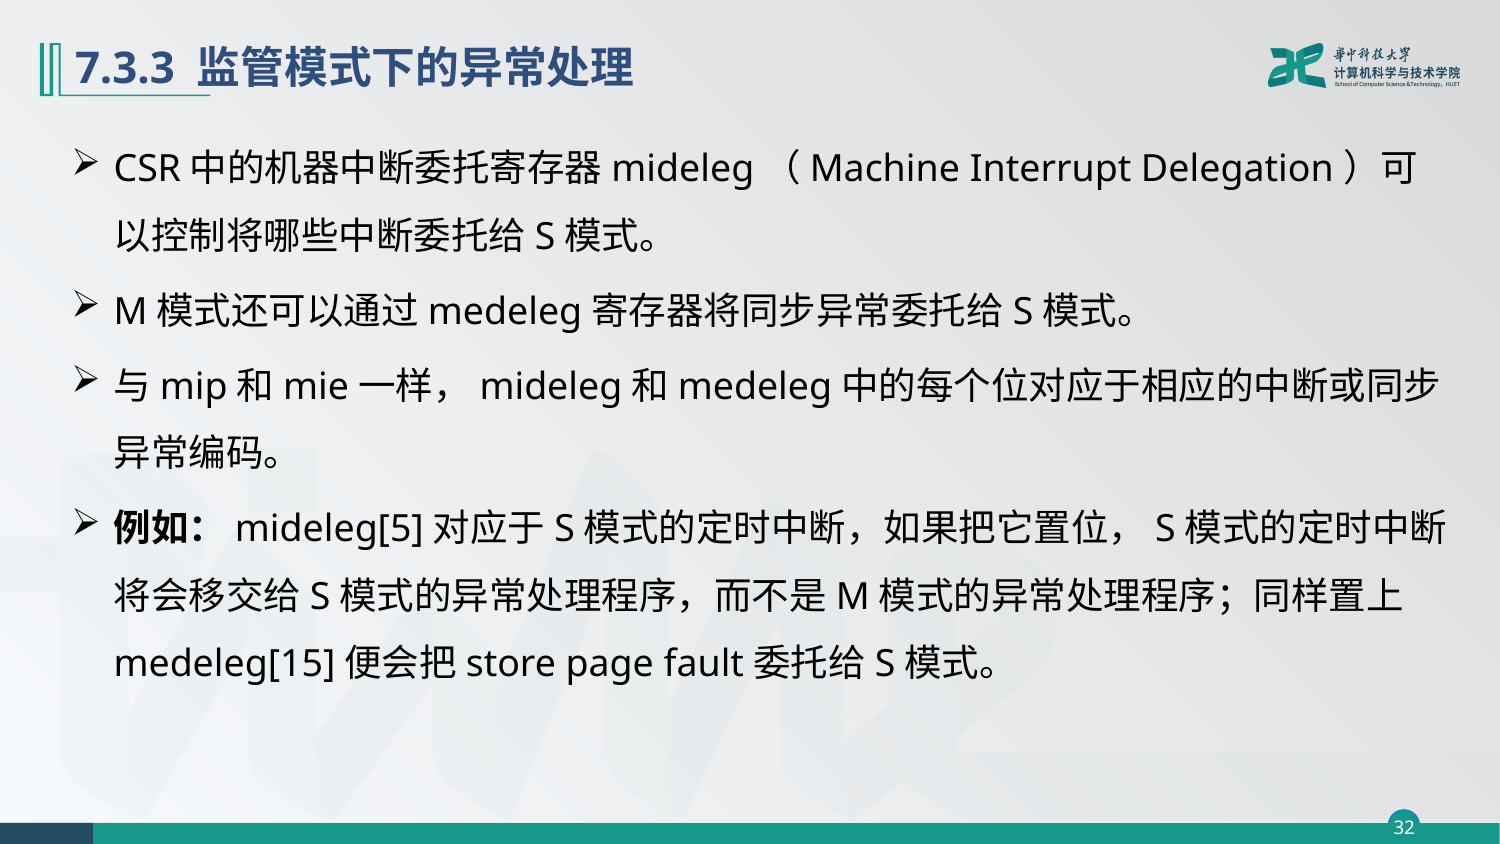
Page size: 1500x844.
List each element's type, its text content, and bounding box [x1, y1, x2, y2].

picture [1354, 43, 1460, 88]
title 7.3.3 监管模式下的异常处理 [60, 31, 1354, 108]
list CSR中的机器中断委托寄存器mideleg（Machine Interrupt Delegation）可以控制将哪些中断委托给S模式。 M模式还可以通过medeleg寄存器将同步异常委托给S模式。 与mip和mie一样，mideleg和medeleg中的每个位对应于相应的中断或同步异常编码。 例如：mideleg[5]对应于S模式的定时中断，如果把它置位，S模式的定时中断将会移交给S模式的异常处理程序，而不是M模式的异常处理程序；同样置上medeleg[15]便会把store page fault委托给S模式。 [60, 115, 1460, 810]
